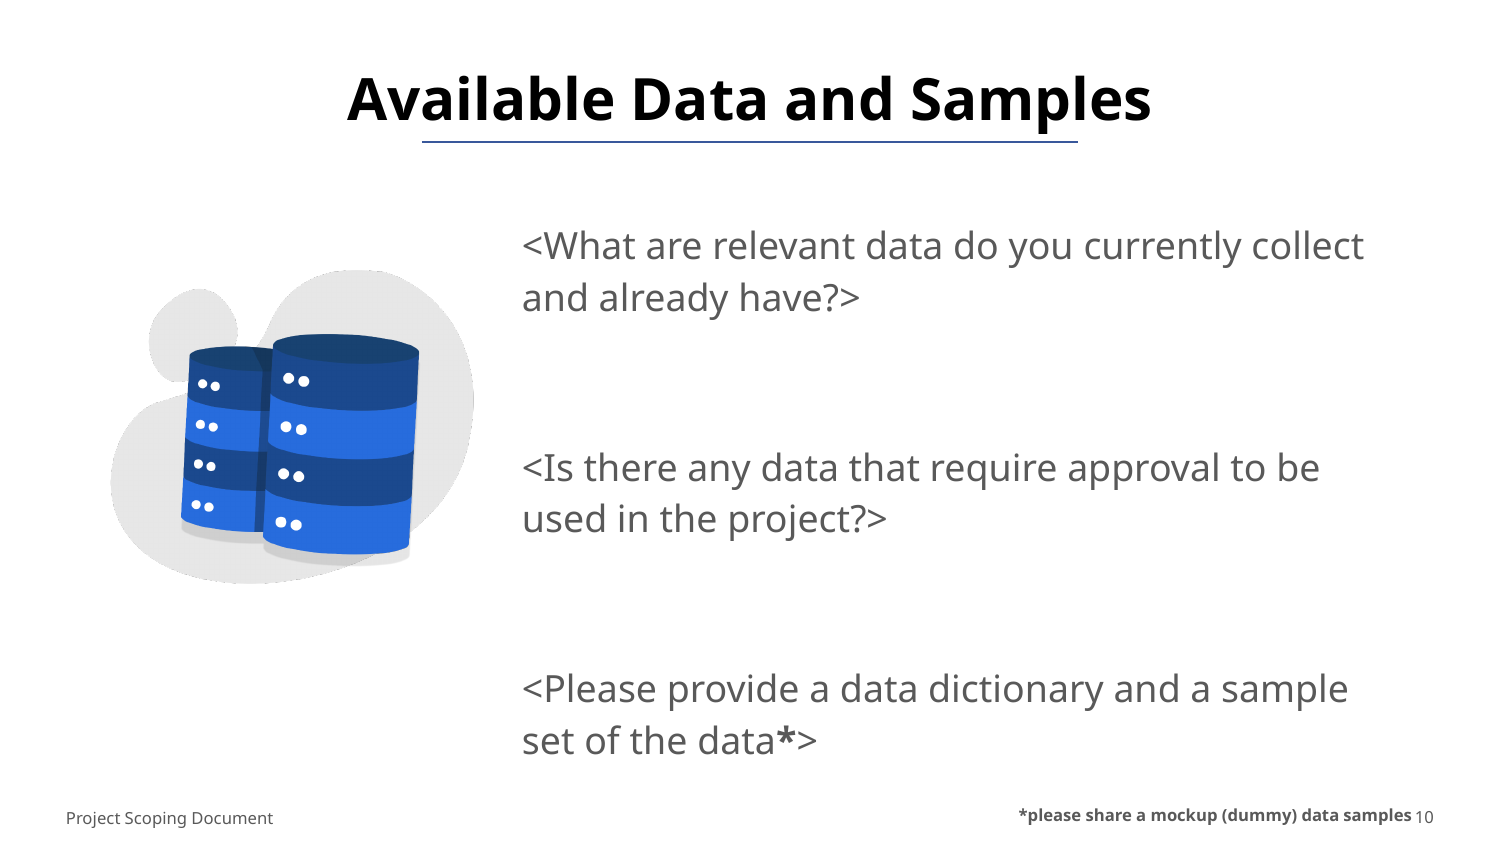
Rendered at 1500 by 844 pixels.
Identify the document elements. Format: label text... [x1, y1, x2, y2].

text_box *please share a mockup (dummy) data samples [1003, 797, 1435, 832]
picture [92, 235, 490, 632]
list <What are relevant data do you currently collect and already have?> <Is there any data that require approval to be used in the project?> <Please provide a data dictionary and a sample set of the data*> [506, 200, 1419, 714]
title Available Data and Samples [51, 46, 1449, 141]
footer Project Scoping Document [51, 800, 329, 836]
slide_number 10 [1358, 803, 1449, 833]
